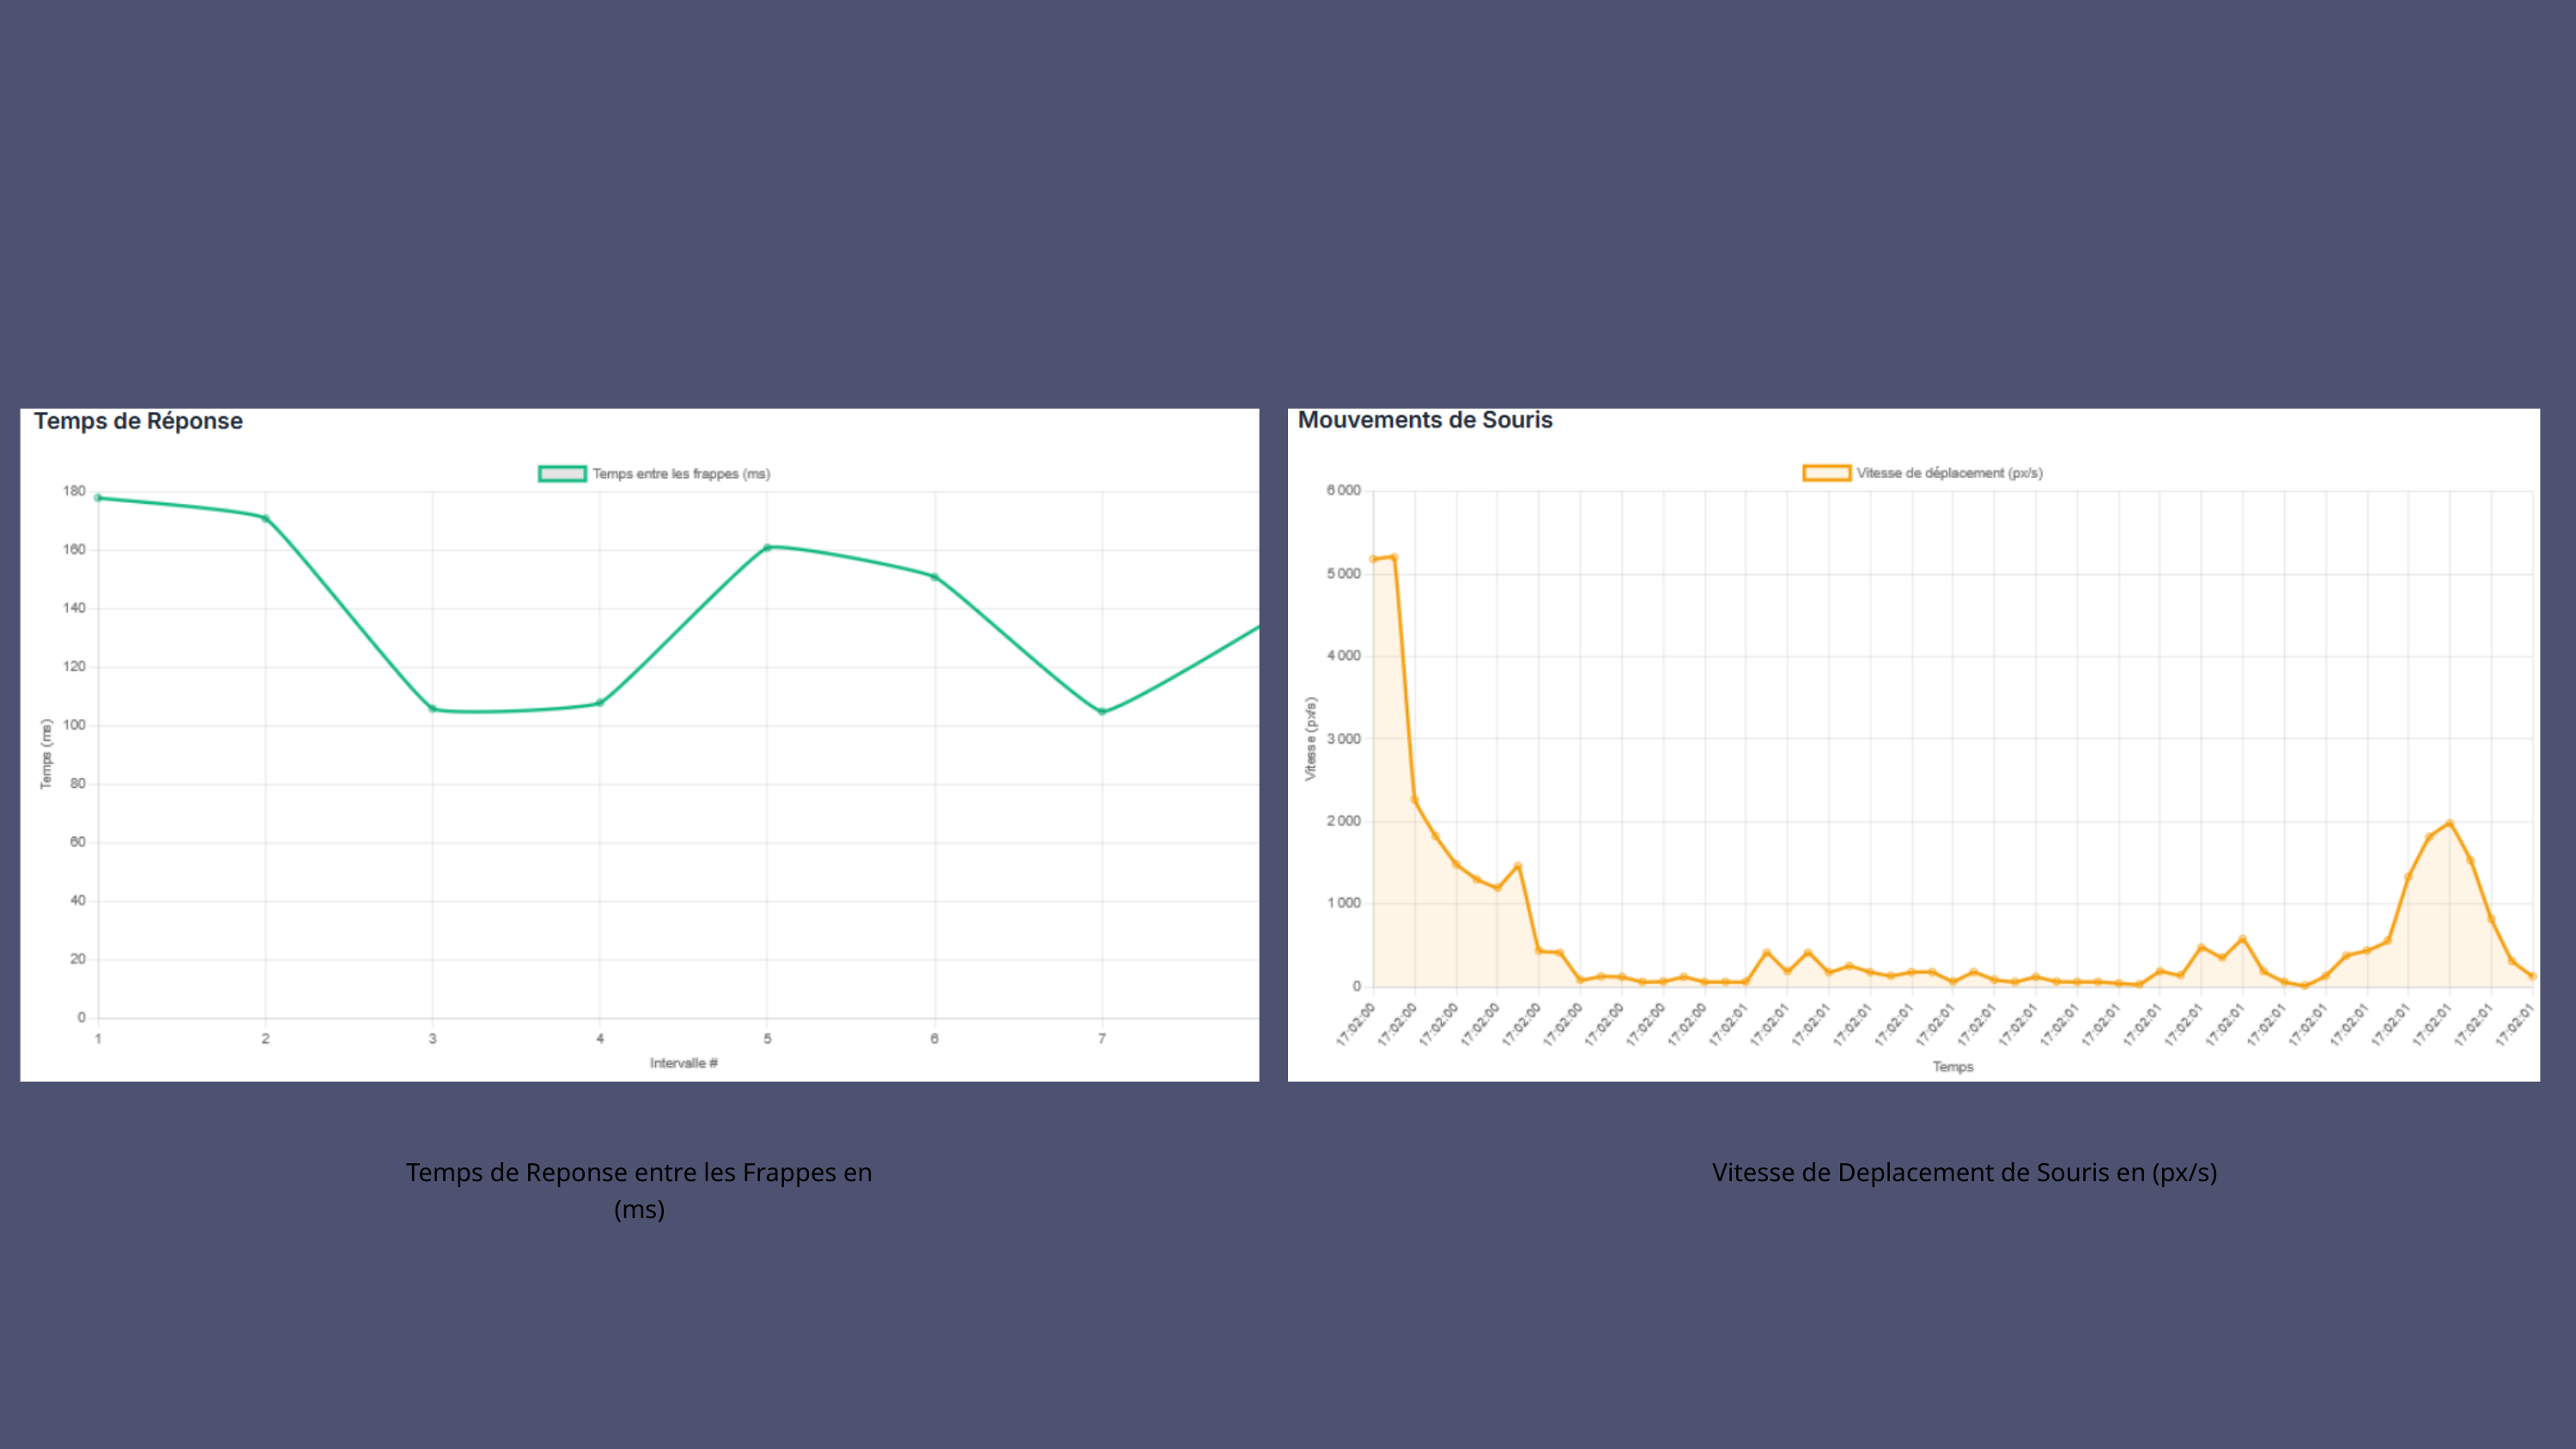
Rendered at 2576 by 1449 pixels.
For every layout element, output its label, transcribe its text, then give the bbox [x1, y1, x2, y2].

text_box Vitesse de Deplacement de Souris en (px/s) [1711, 1149, 2219, 1187]
text_box Temps de Reponse entre les Frappes en (ms) [378, 1149, 902, 1224]
text_box [1287, 409, 2541, 1082]
text_box [20, 409, 1260, 1082]
